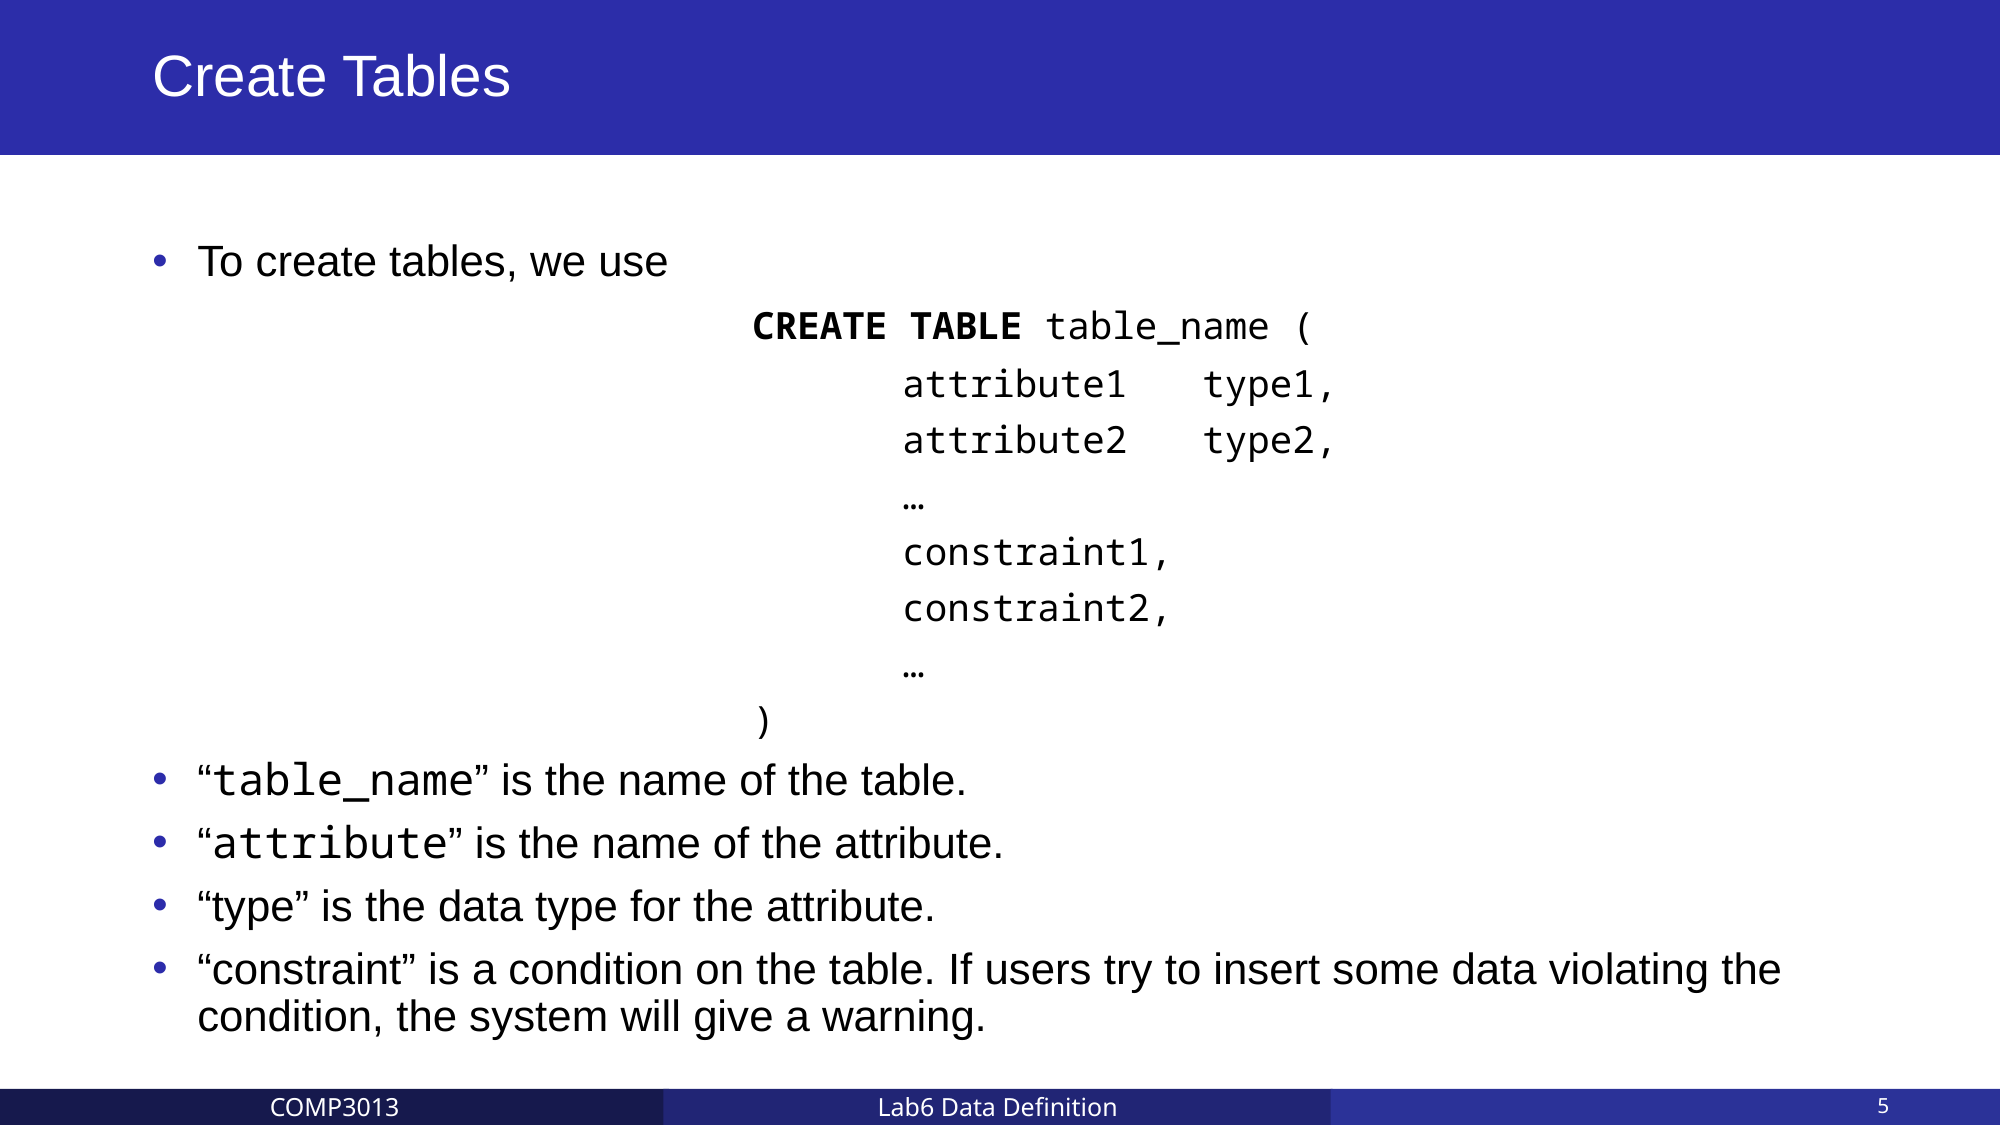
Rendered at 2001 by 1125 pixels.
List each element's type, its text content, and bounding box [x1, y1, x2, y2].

list To create tables, we use CREATE TABLE table_name ( attribute1 type1, attribute2 type2, … constraint1, constraint2, … ) “table_name” is the name of the table. “attribute” is the name of the attribute. “type” is the data type for the attribute. “constraint” is a condition on the table. If users try to insert some data violating the condition, the system will give a warning. [137, 231, 1863, 1072]
title Create Tables [137, 7, 1863, 147]
